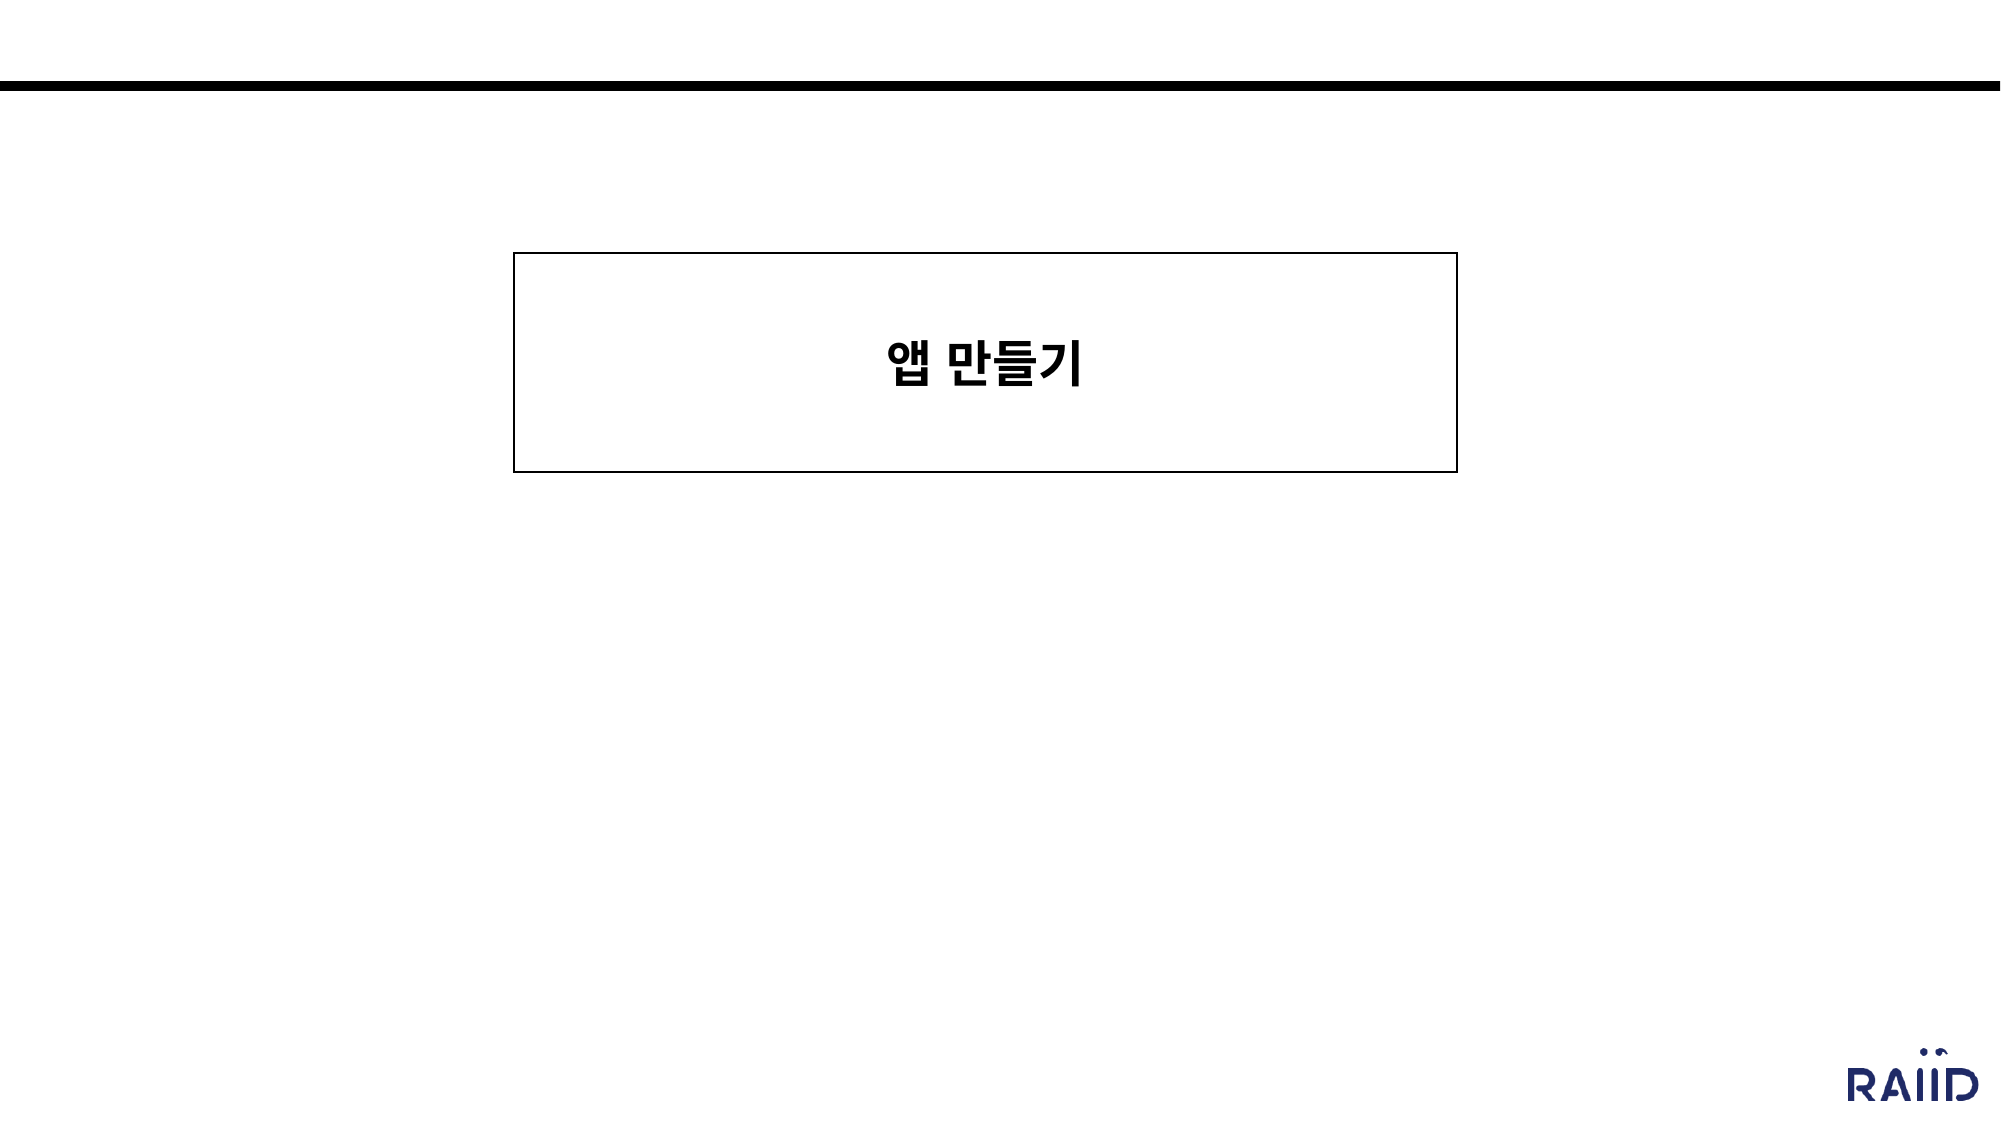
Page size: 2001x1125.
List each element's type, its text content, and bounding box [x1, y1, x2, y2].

picture [1803, 1042, 2000, 1112]
text_box 앱 만들기 [513, 252, 1458, 473]
